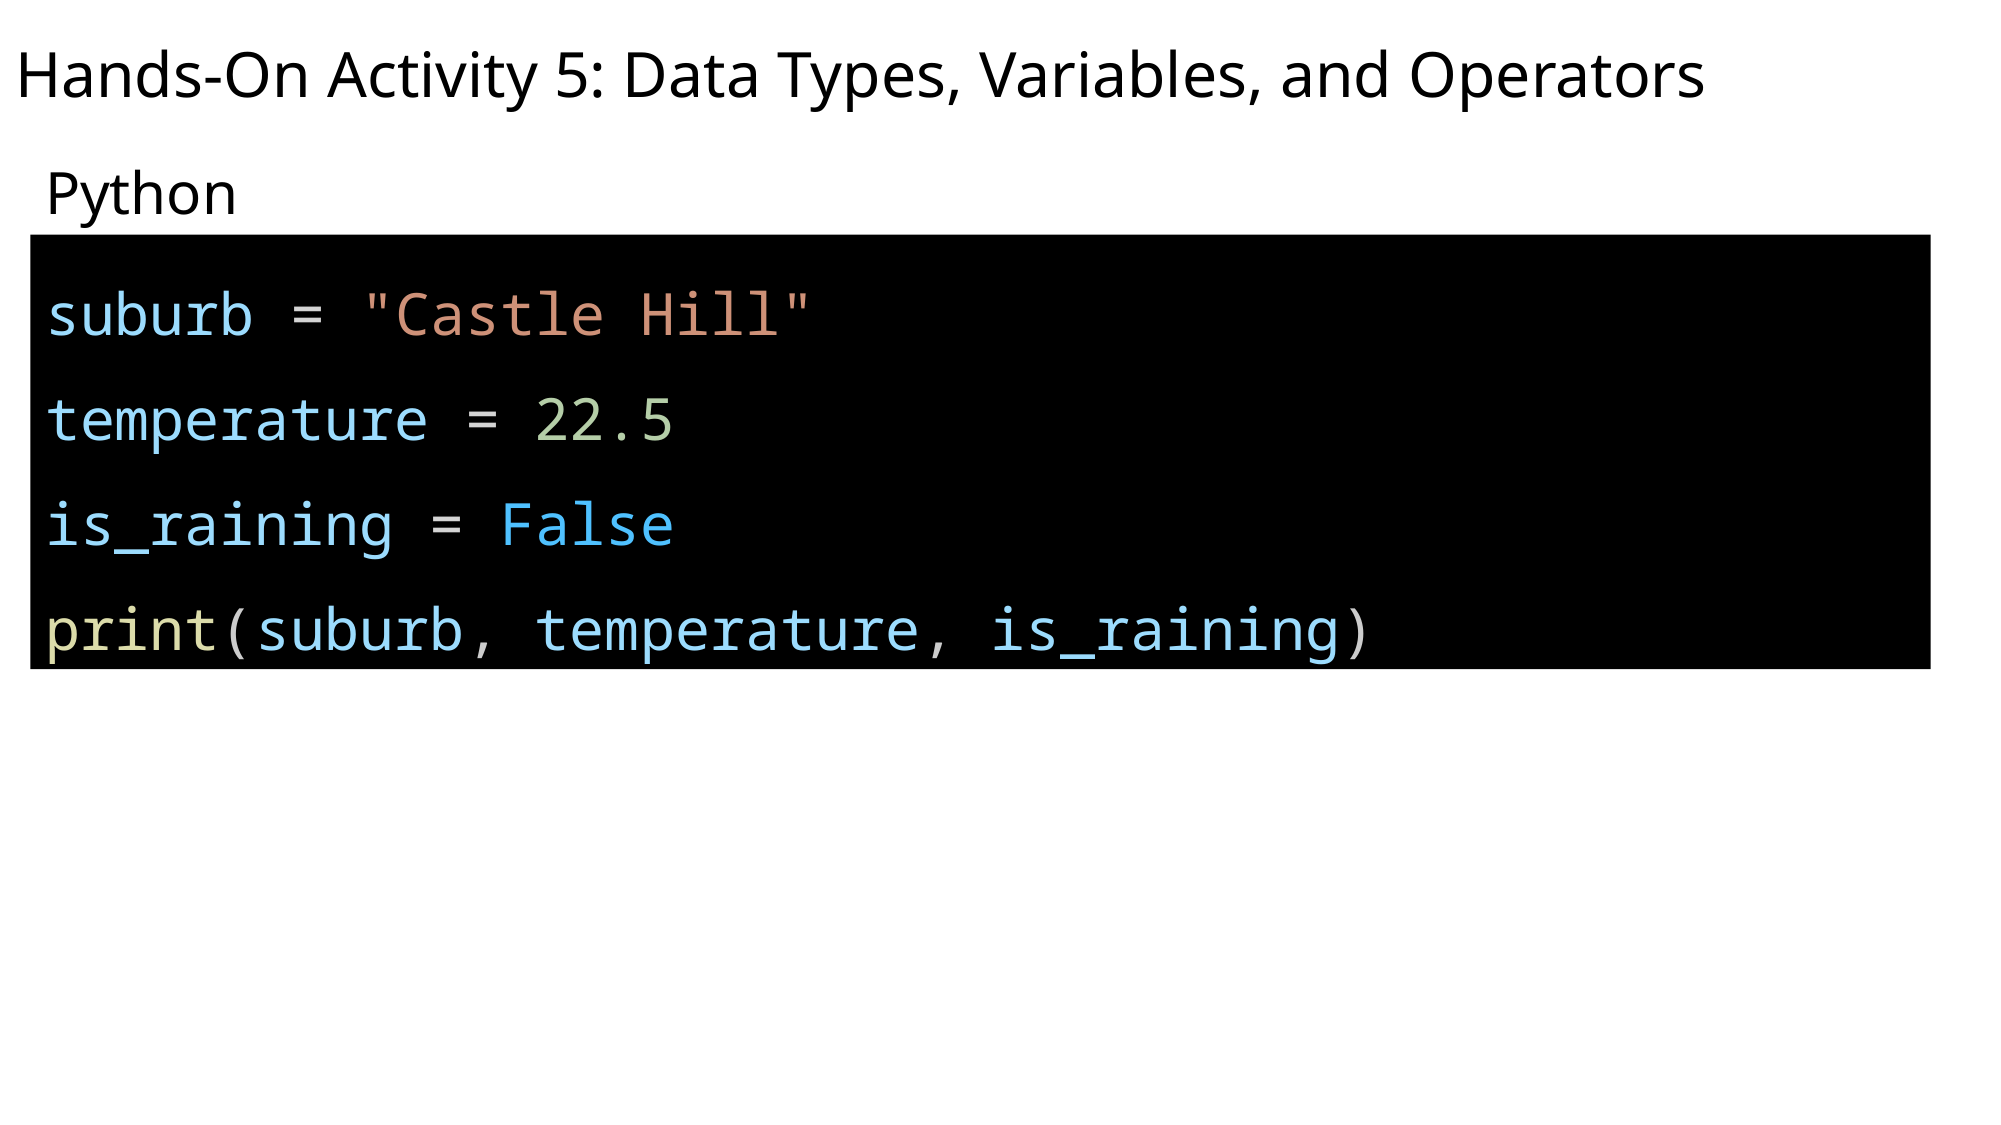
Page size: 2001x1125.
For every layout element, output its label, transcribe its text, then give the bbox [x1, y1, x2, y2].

text_box Python [30, 148, 1056, 234]
text_box suburb = "Castle Hill" temperature = 22.5 is_raining = False print(suburb, temperature, is_raining) [30, 234, 1931, 670]
title Hands-On Activity 5: Data Types, Variables, and Operators [0, 0, 2000, 119]
